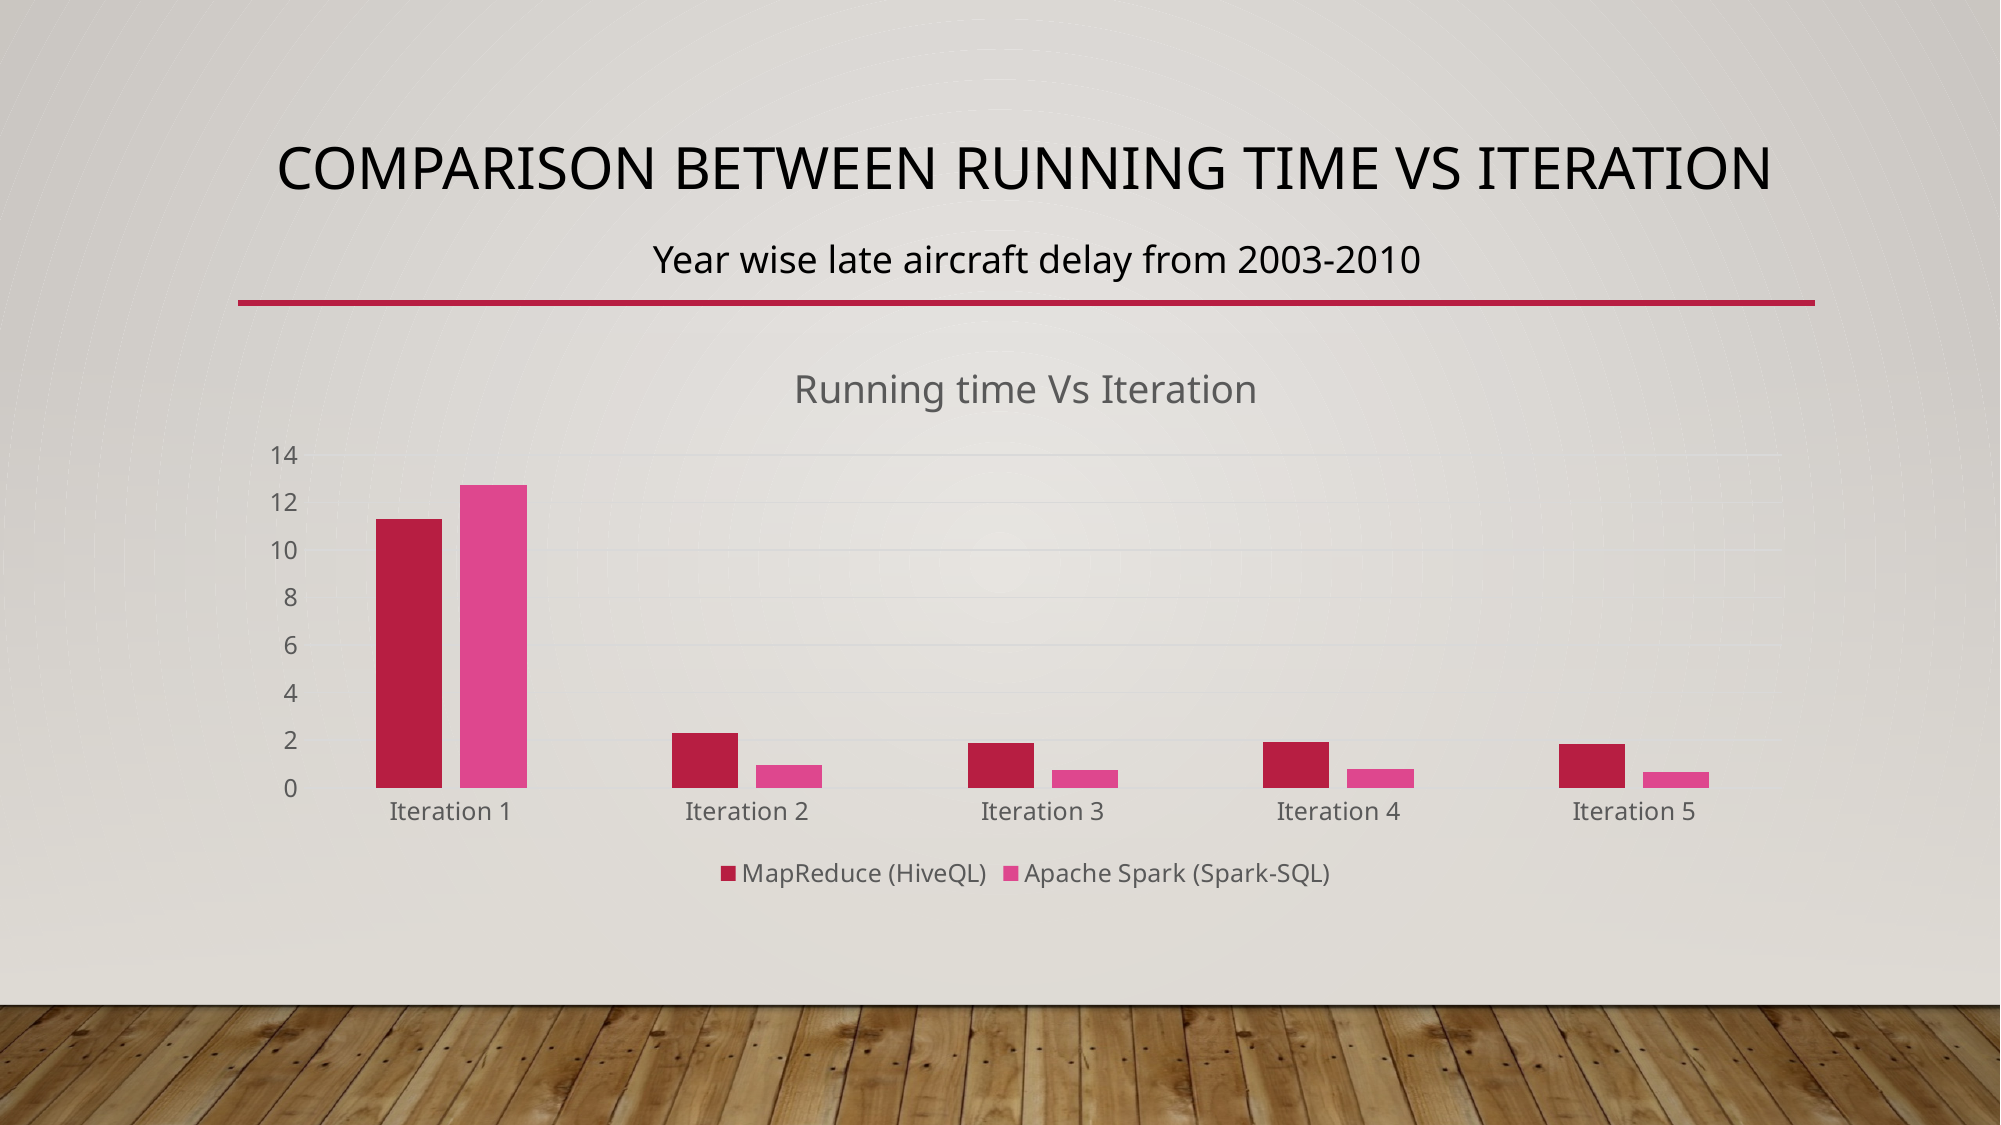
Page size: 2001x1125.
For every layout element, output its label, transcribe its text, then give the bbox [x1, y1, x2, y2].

text_box Year wise late aircraft delay from 2003-2010 [638, 228, 1437, 289]
title comparison between Running time vs Iteration [238, 131, 1814, 305]
chart [237, 330, 1814, 897]
picture [0, 1005, 2000, 1125]
